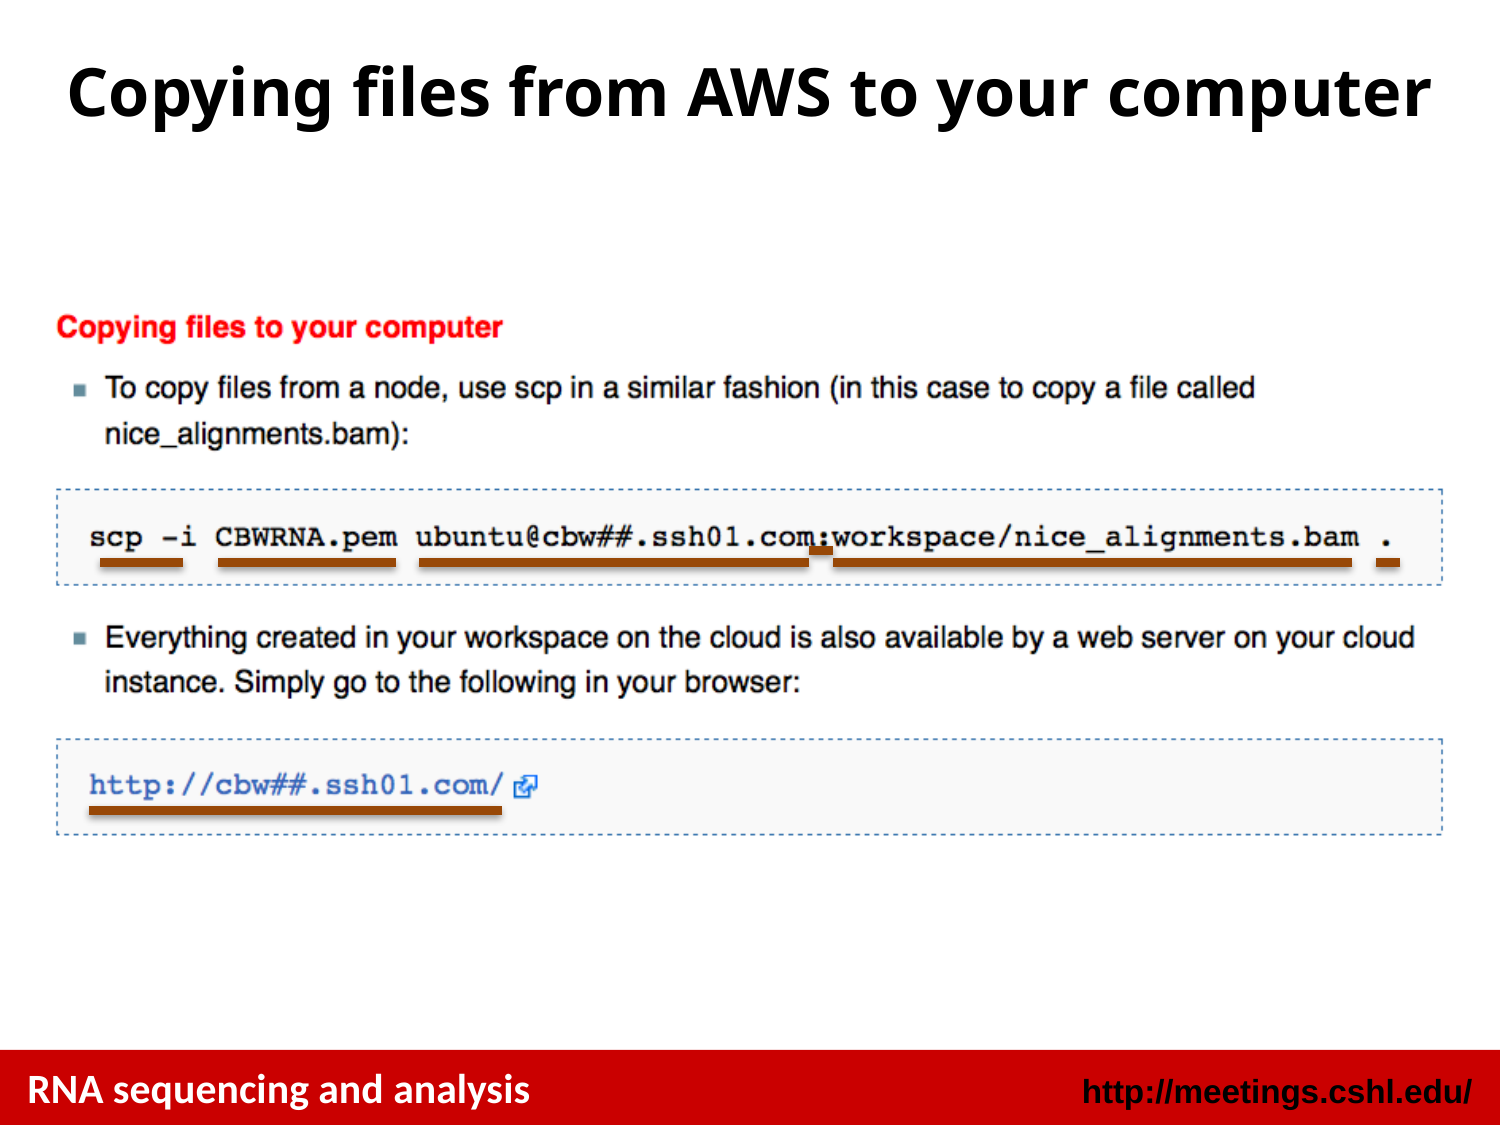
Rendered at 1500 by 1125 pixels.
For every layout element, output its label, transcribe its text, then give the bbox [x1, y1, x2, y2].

picture [46, 306, 1460, 859]
title Copying files from AWS to your computer [24, 0, 1475, 184]
